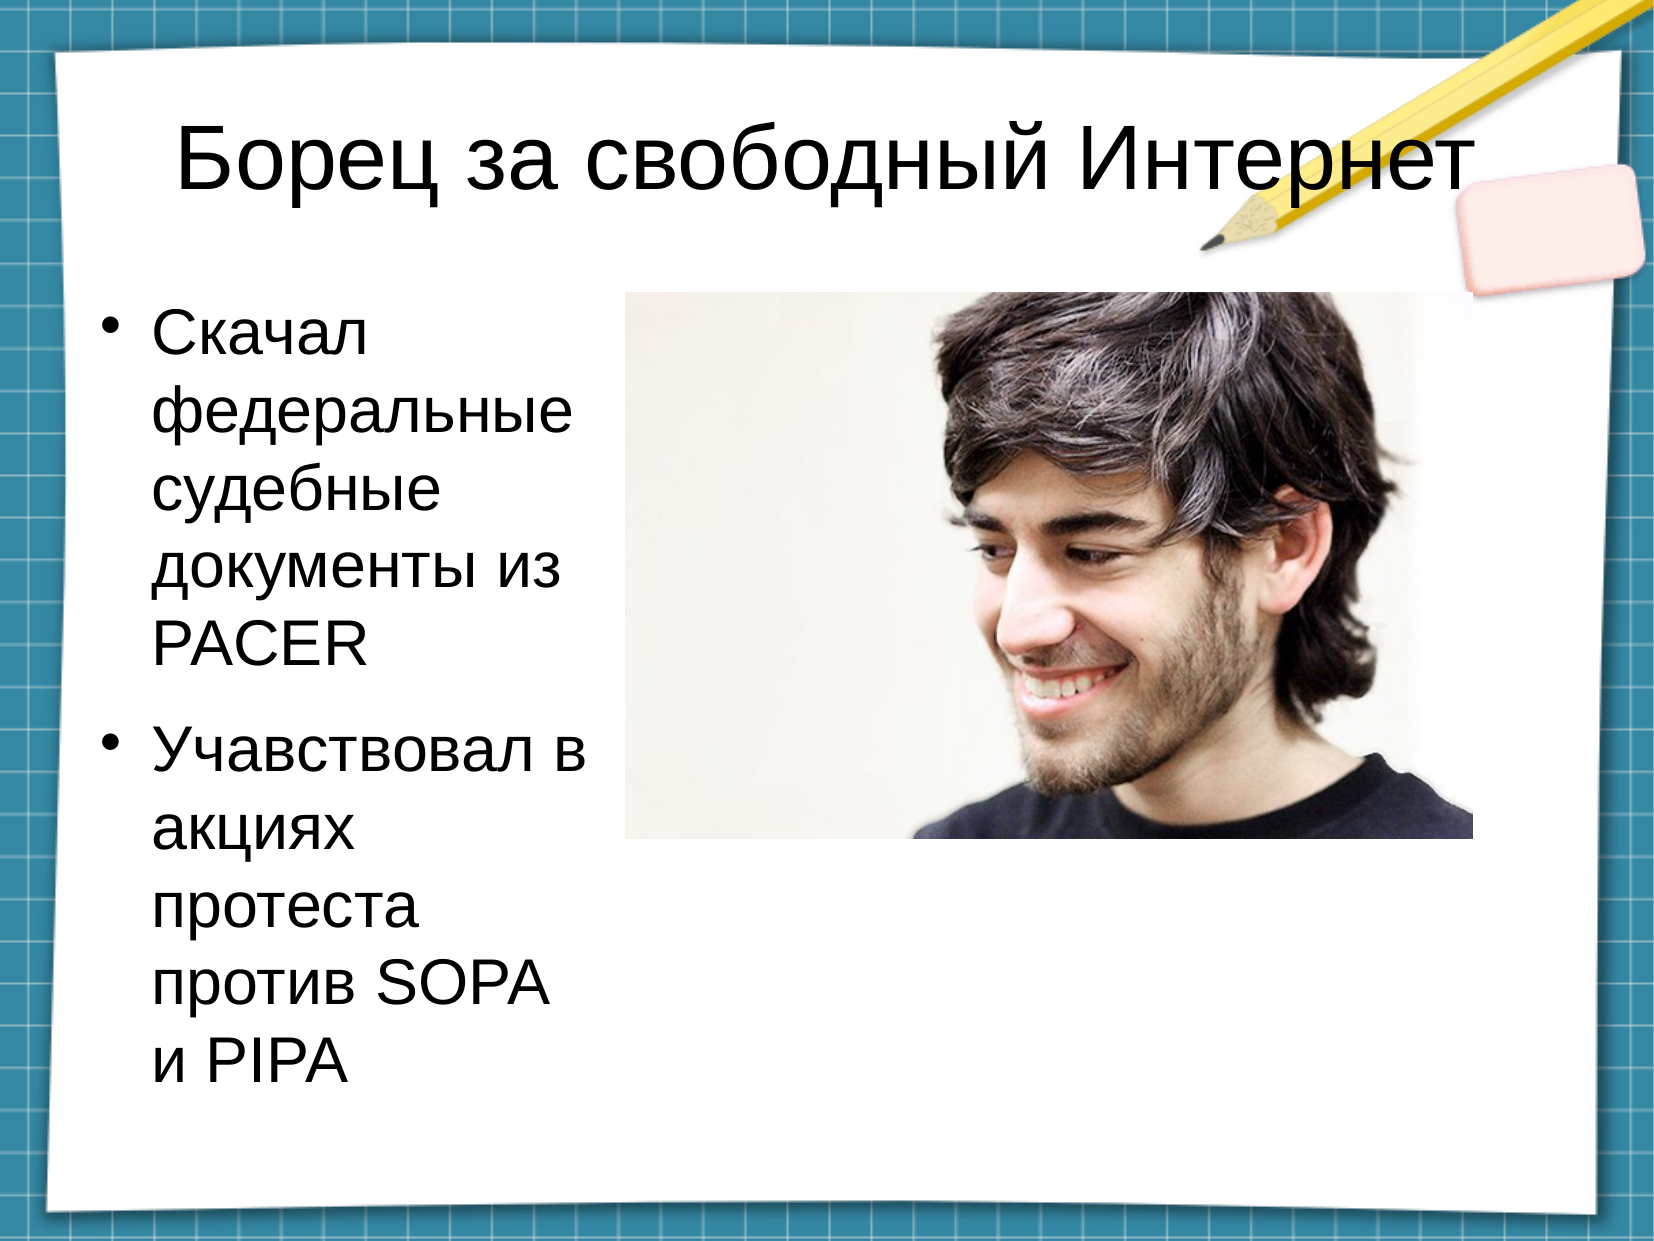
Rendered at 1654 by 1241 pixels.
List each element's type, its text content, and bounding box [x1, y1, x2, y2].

text_box Скачал федеральные судебные документы из PACER Учавствовал в акциях протеста против SOPA и PIPA [82, 290, 591, 1099]
text_box Борец за свободный Интернет [82, 97, 1571, 208]
picture [0, 0, 1654, 1241]
